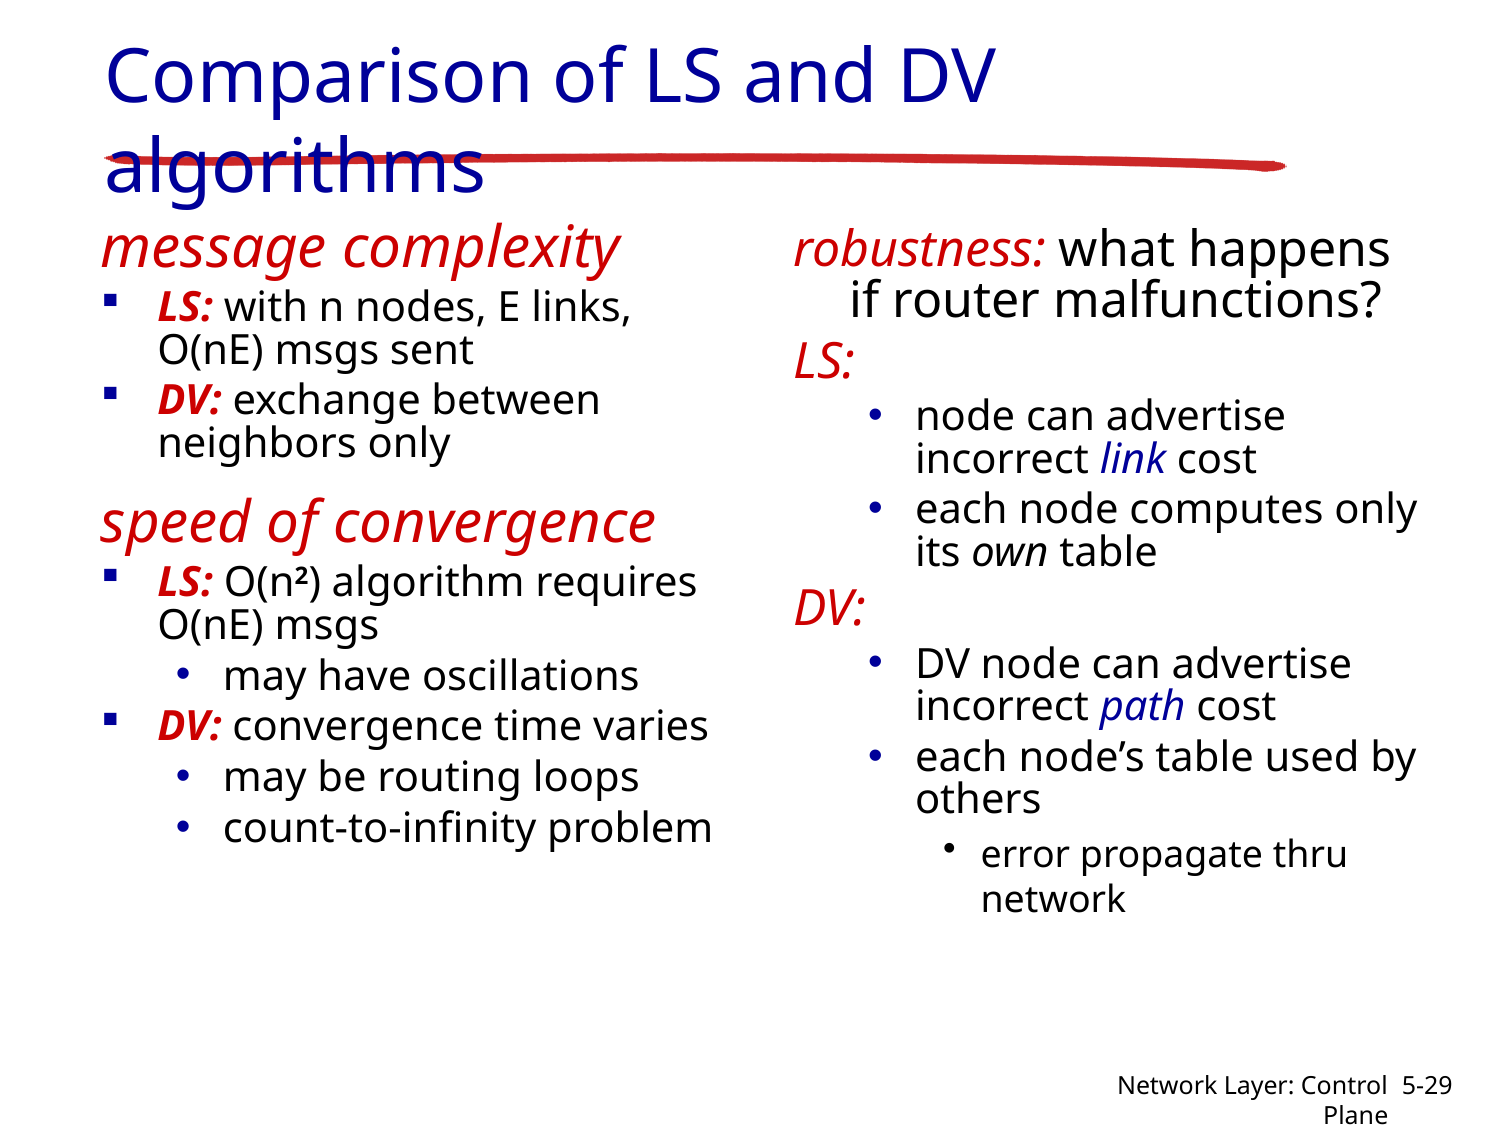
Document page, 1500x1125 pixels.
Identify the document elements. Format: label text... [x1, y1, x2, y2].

footer Network Layer: Control Plane [1045, 1062, 1404, 1102]
list message complexity LS: with n nodes, E links, O(nE) msgs sent DV: exchange between neighbors only speed of convergence LS: O(n2) algorithm requires O(nE) msgs may have oscillations DV: convergence time varies may be routing loops count-to-infinity problem [85, 212, 747, 975]
title Comparison of LS and DV algorithms [89, 74, 1365, 161]
slide_number 5- [1387, 1062, 1478, 1107]
picture [99, 148, 1300, 178]
list robustness: what happens if router malfunctions? LS: node can advertise incorrect link cost each node computes only its own table DV: DV node can advertise incorrect path cost each node’s table used by others error propagate thru network [778, 217, 1436, 981]
